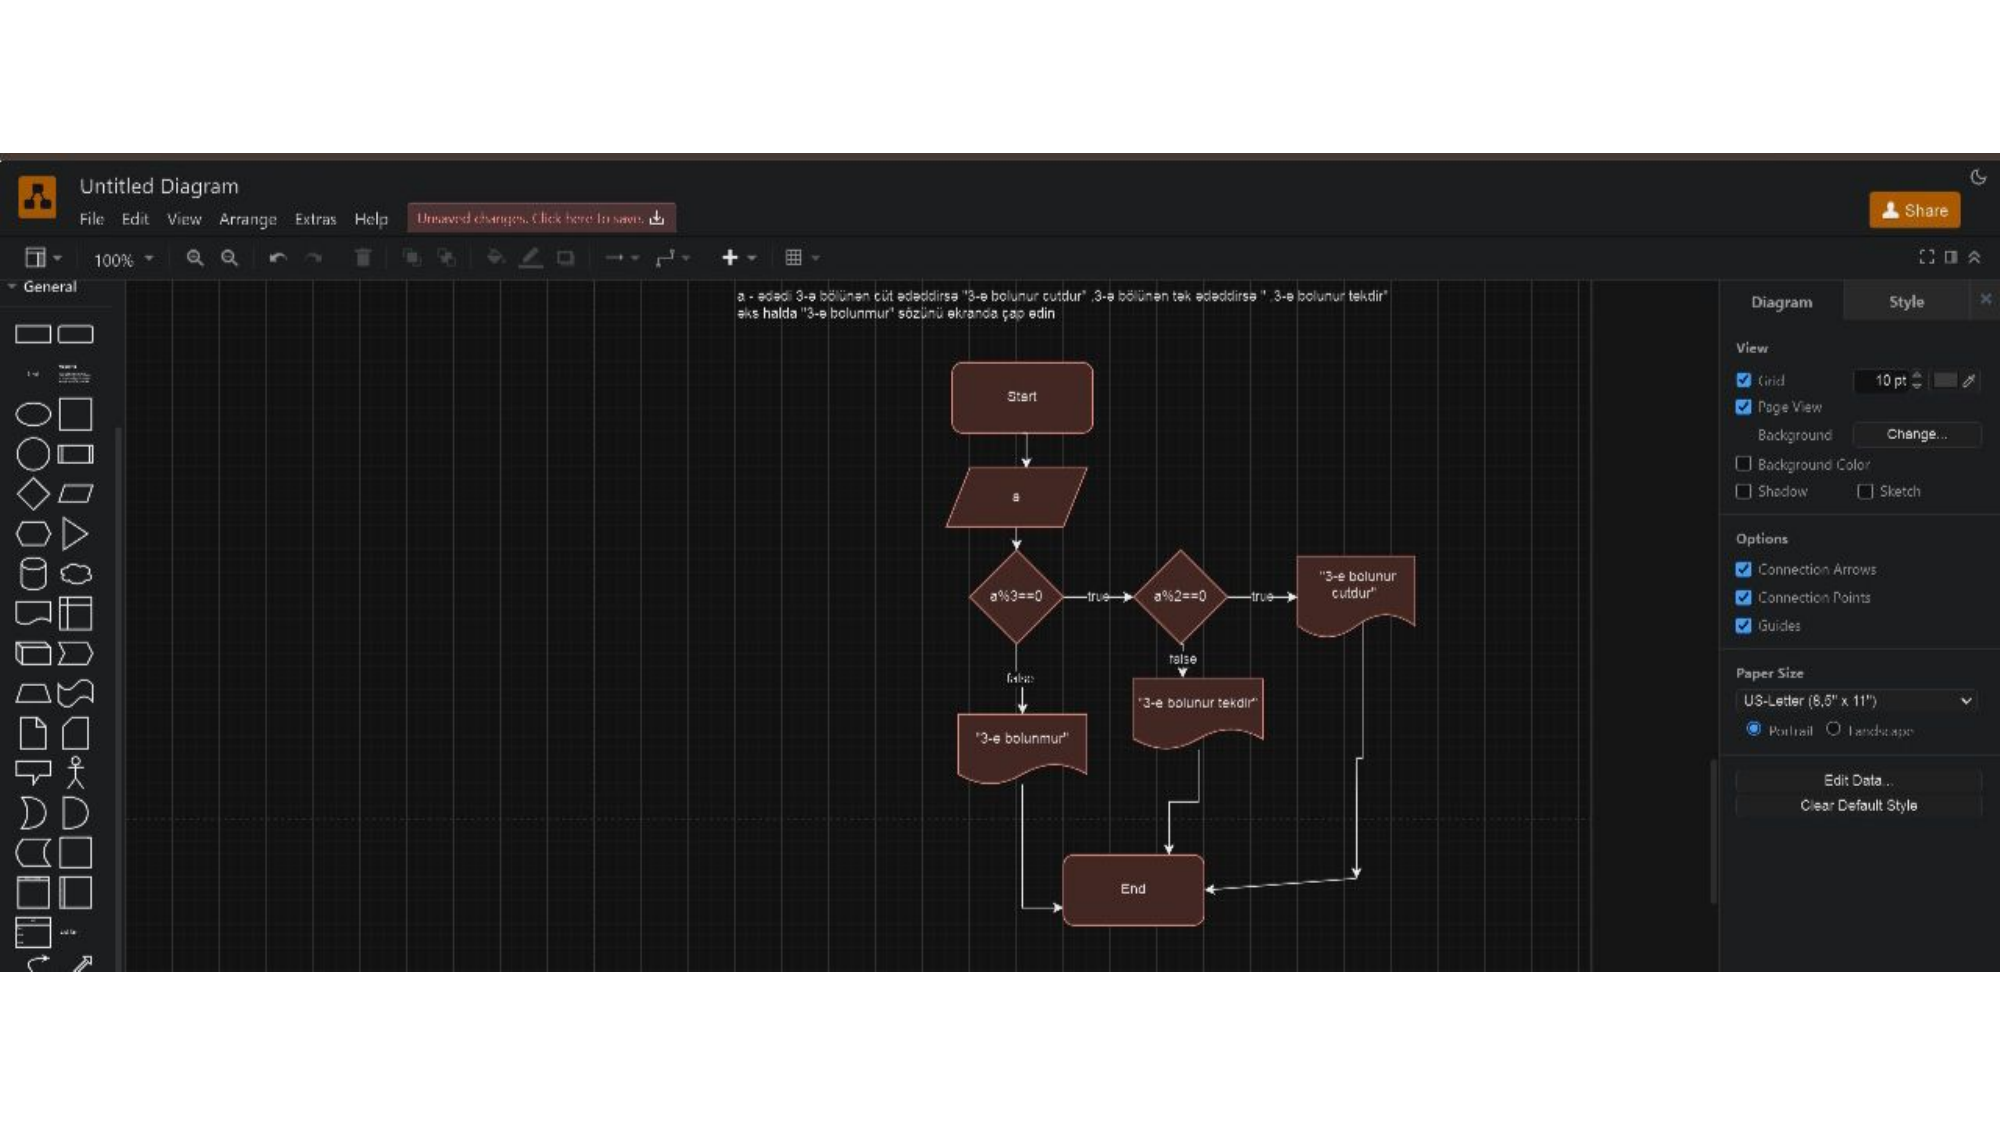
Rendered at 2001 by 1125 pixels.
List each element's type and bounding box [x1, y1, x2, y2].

picture [0, 153, 2000, 972]
